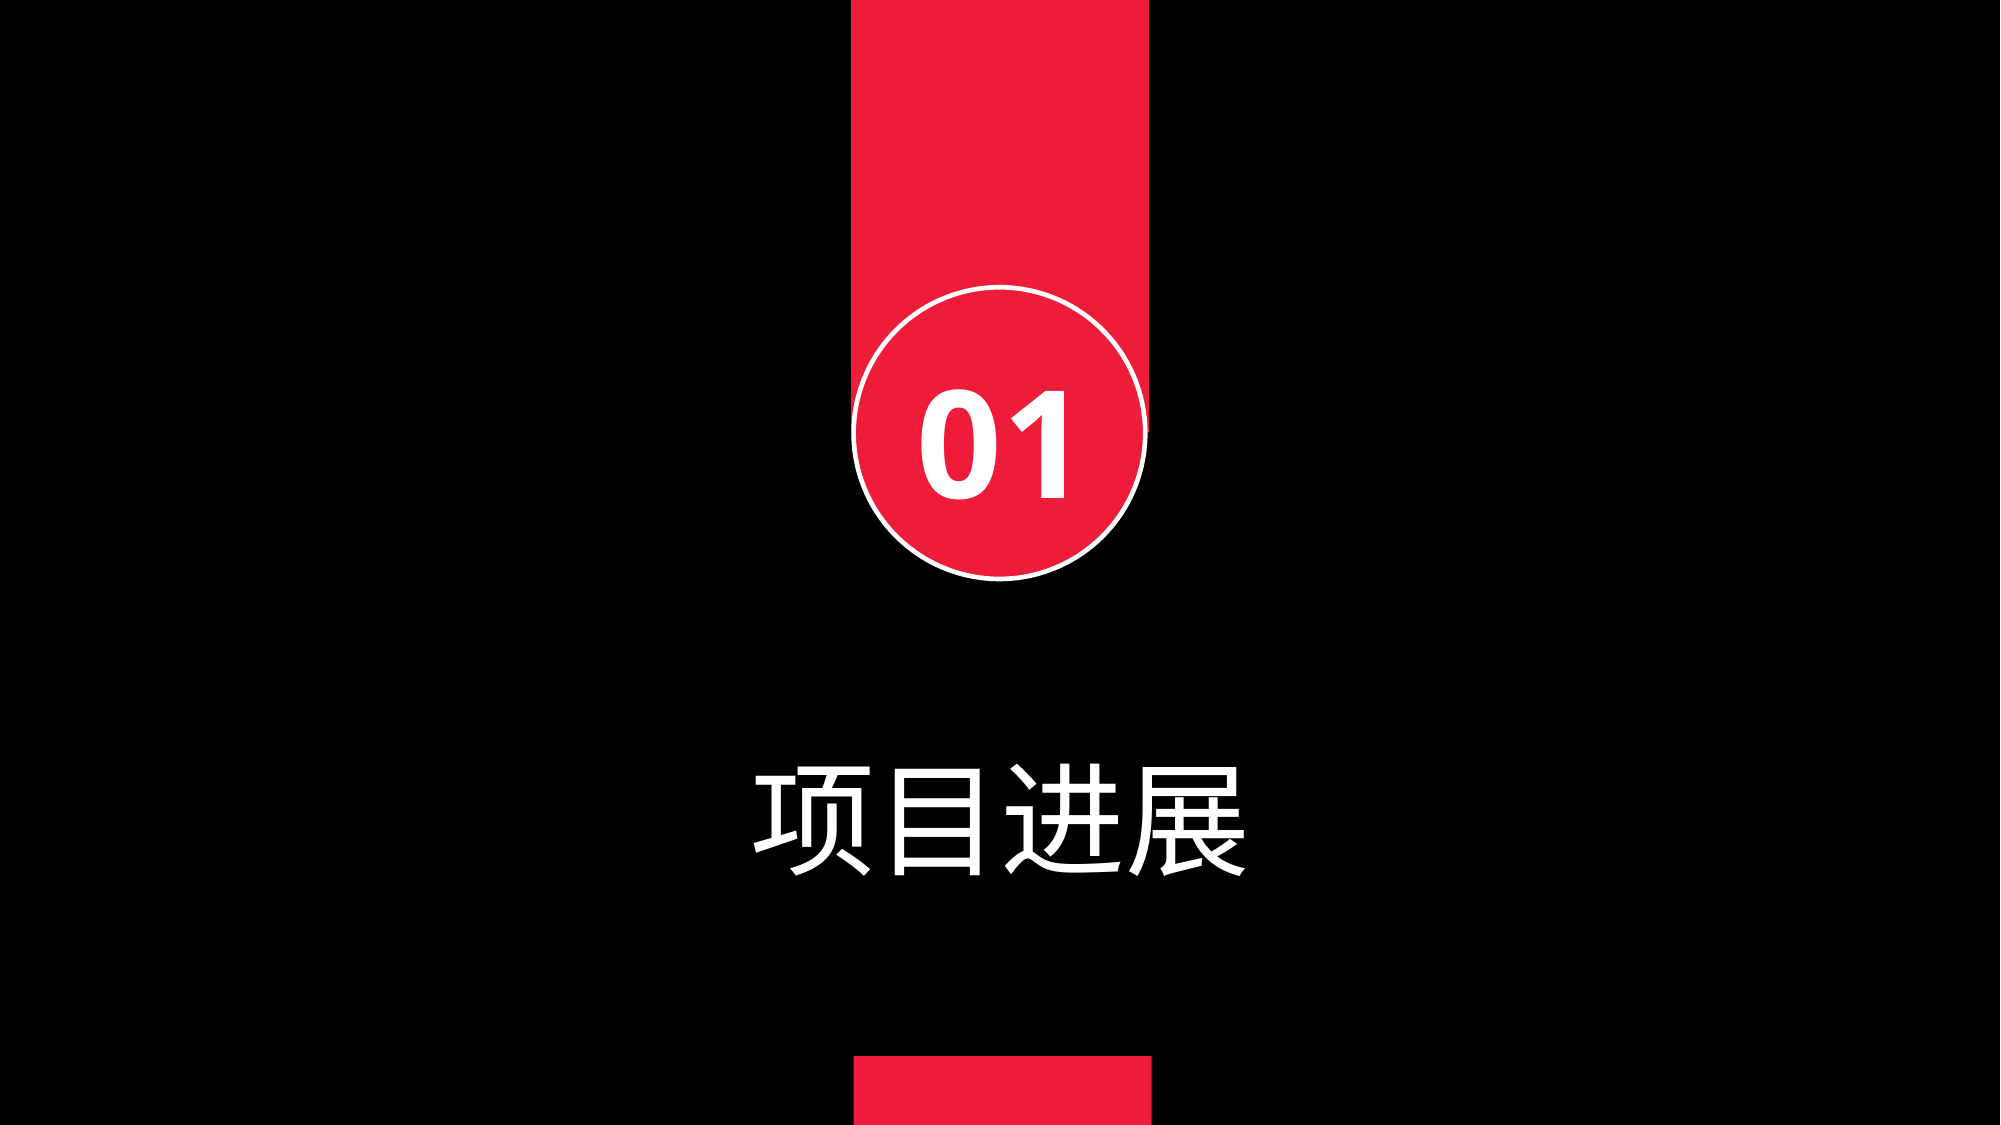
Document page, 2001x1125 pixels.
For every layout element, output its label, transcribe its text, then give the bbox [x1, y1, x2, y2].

text_box [1121, 350, 1147, 516]
text_box 项目进展 [318, 734, 1681, 899]
text_box 01 [884, 340, 1121, 536]
text_box [852, 1055, 1153, 1125]
text_box [885, 286, 1113, 340]
text_box [894, 536, 1105, 581]
text_box [850, 0, 1150, 433]
text_box [852, 342, 884, 524]
